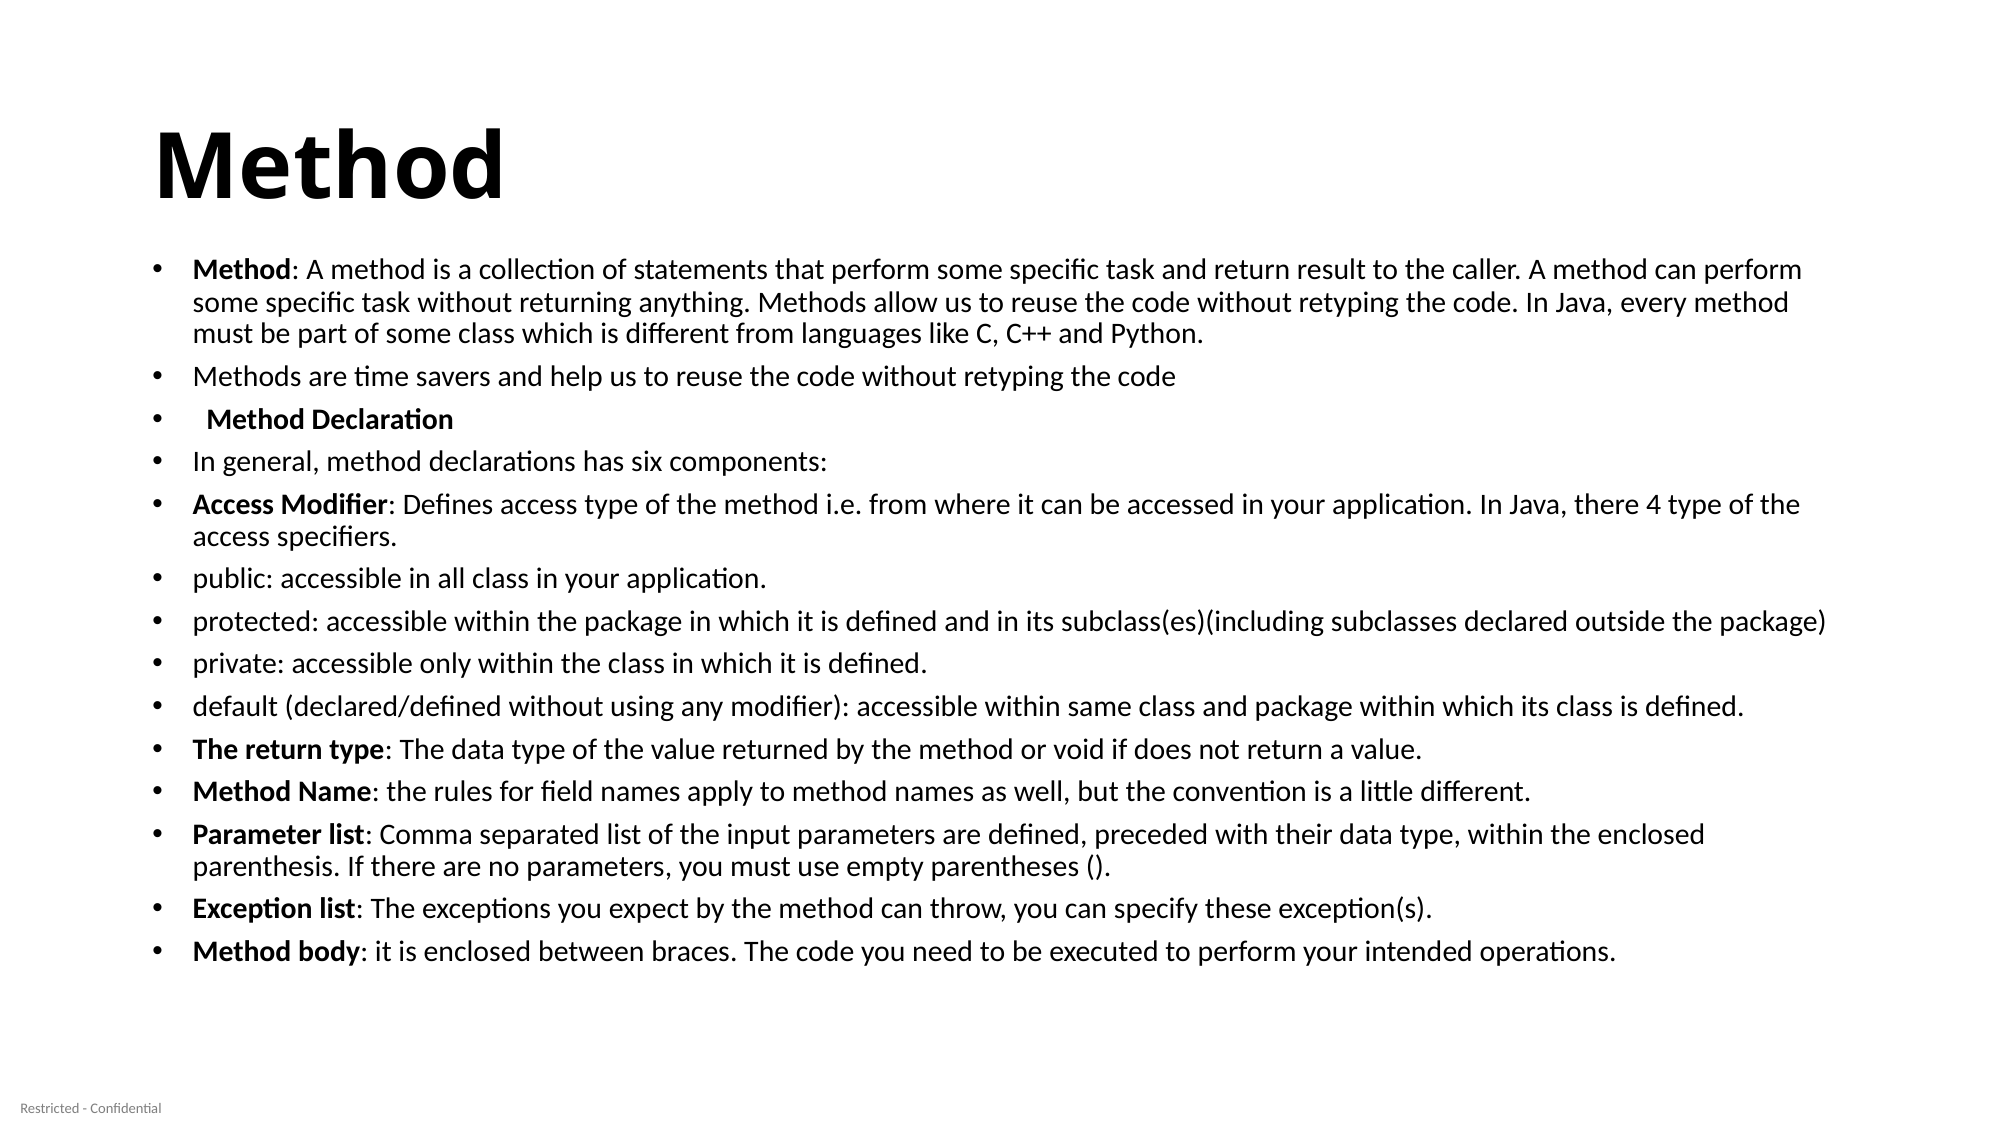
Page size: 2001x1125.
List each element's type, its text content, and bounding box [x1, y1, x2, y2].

list Method: A method is a collection of statements that perform some specific task and return result to the caller. A method can perform some specific task without returning anything. Methods allow us to reuse the code without retyping the code. In Java, every method must be part of some class which is different from languages like C, C++ and Python. Methods are time savers and help us to reuse the code without retyping the code Method Declaration In general, method declarations has six components: Access Modifier: Defines access type of the method i.e. from where it can be accessed in your application. In Java, there 4 type of the access specifiers. public: accessible in all class in your application. protected: accessible within the package in which it is defined and in its subclass(es)(including subclasses declared outside the package) private: accessible only within the class in which it is defined. default (declared/defined without using any modifier): accessible within same class and package within which its class is defined. The return type: The data type of the value returned by the method or void if does not return a value. Method Name: the rules for field names apply to method names as well, but the convention is a little different. Parameter list: Comma separated list of the input parameters are defined, preceded with their data type, within the enclosed parenthesis. If there are no parameters, you must use empty parentheses (). Exception list: The exceptions you expect by the method can throw, you can specify these exception(s). Method body: it is enclosed between braces. The code you need to be executed to perform your intended operations. [137, 247, 1863, 1014]
title Method [137, 59, 1863, 247]
